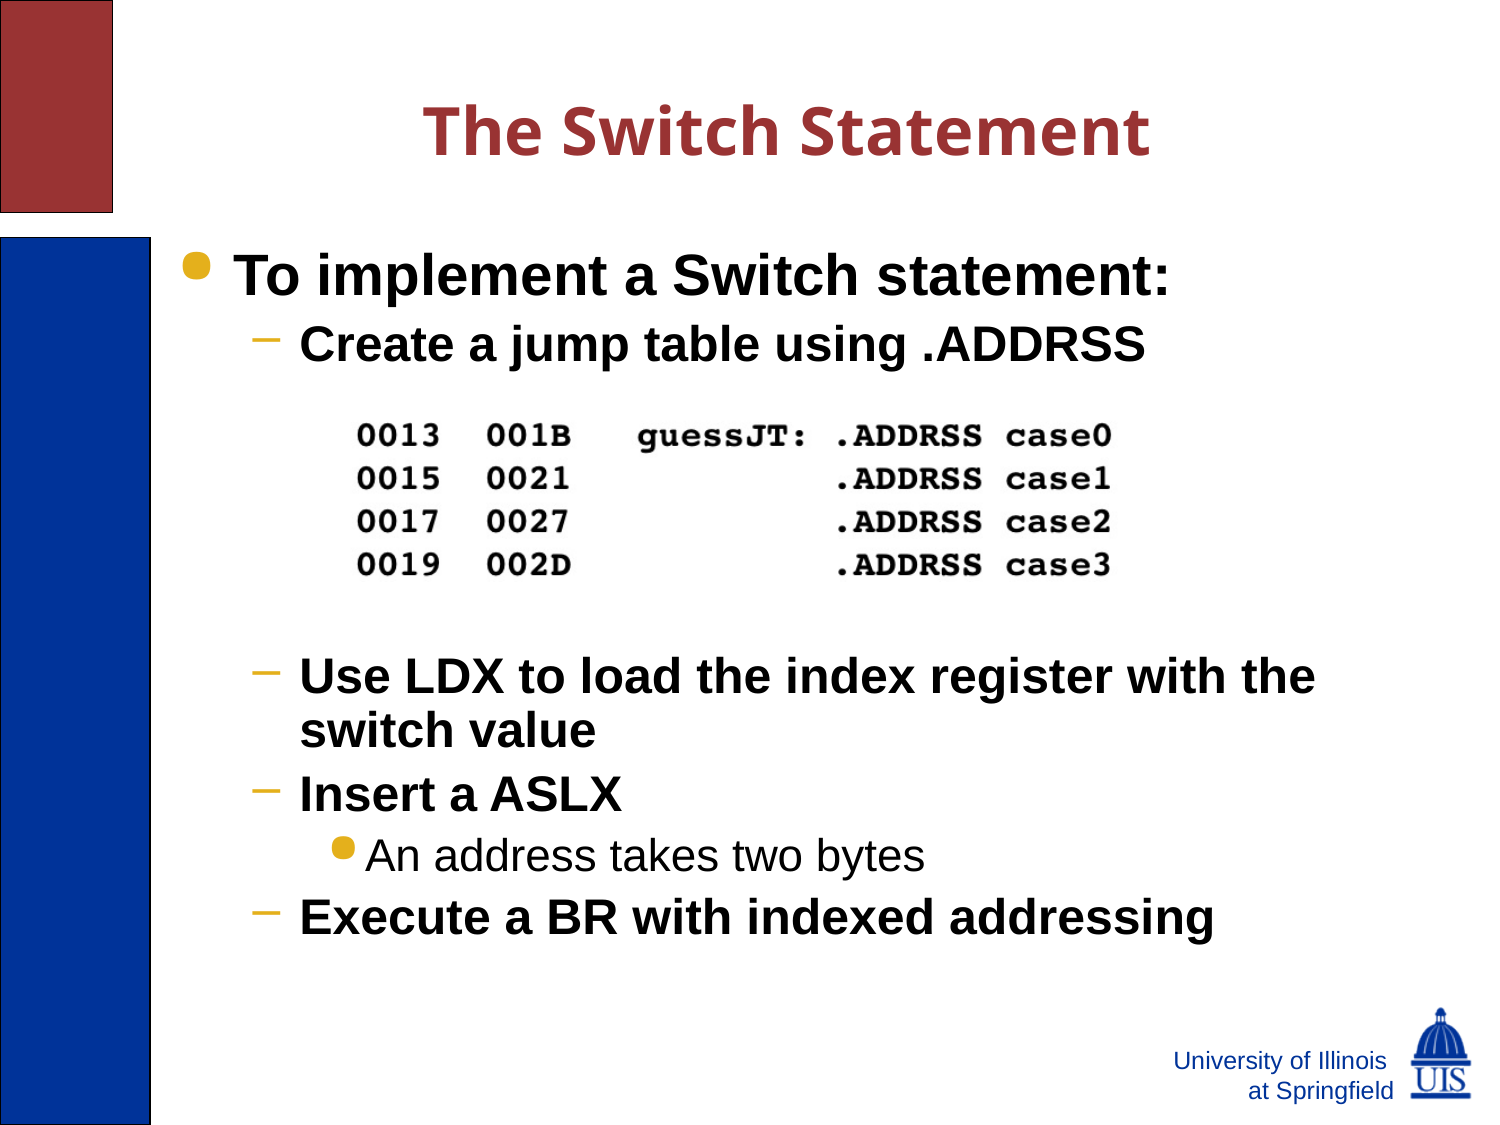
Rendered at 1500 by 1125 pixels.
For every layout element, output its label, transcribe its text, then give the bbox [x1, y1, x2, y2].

picture [324, 412, 1163, 582]
picture [1409, 1006, 1473, 1102]
list To implement a Switch statement: Create a jump table using .ADDRSS Use LDX to load the index register with the switch value Insert a ASLX An address takes two bytes Execute a BR with indexed addressing [162, 237, 1425, 1005]
title The Switch Statement [150, 45, 1425, 213]
